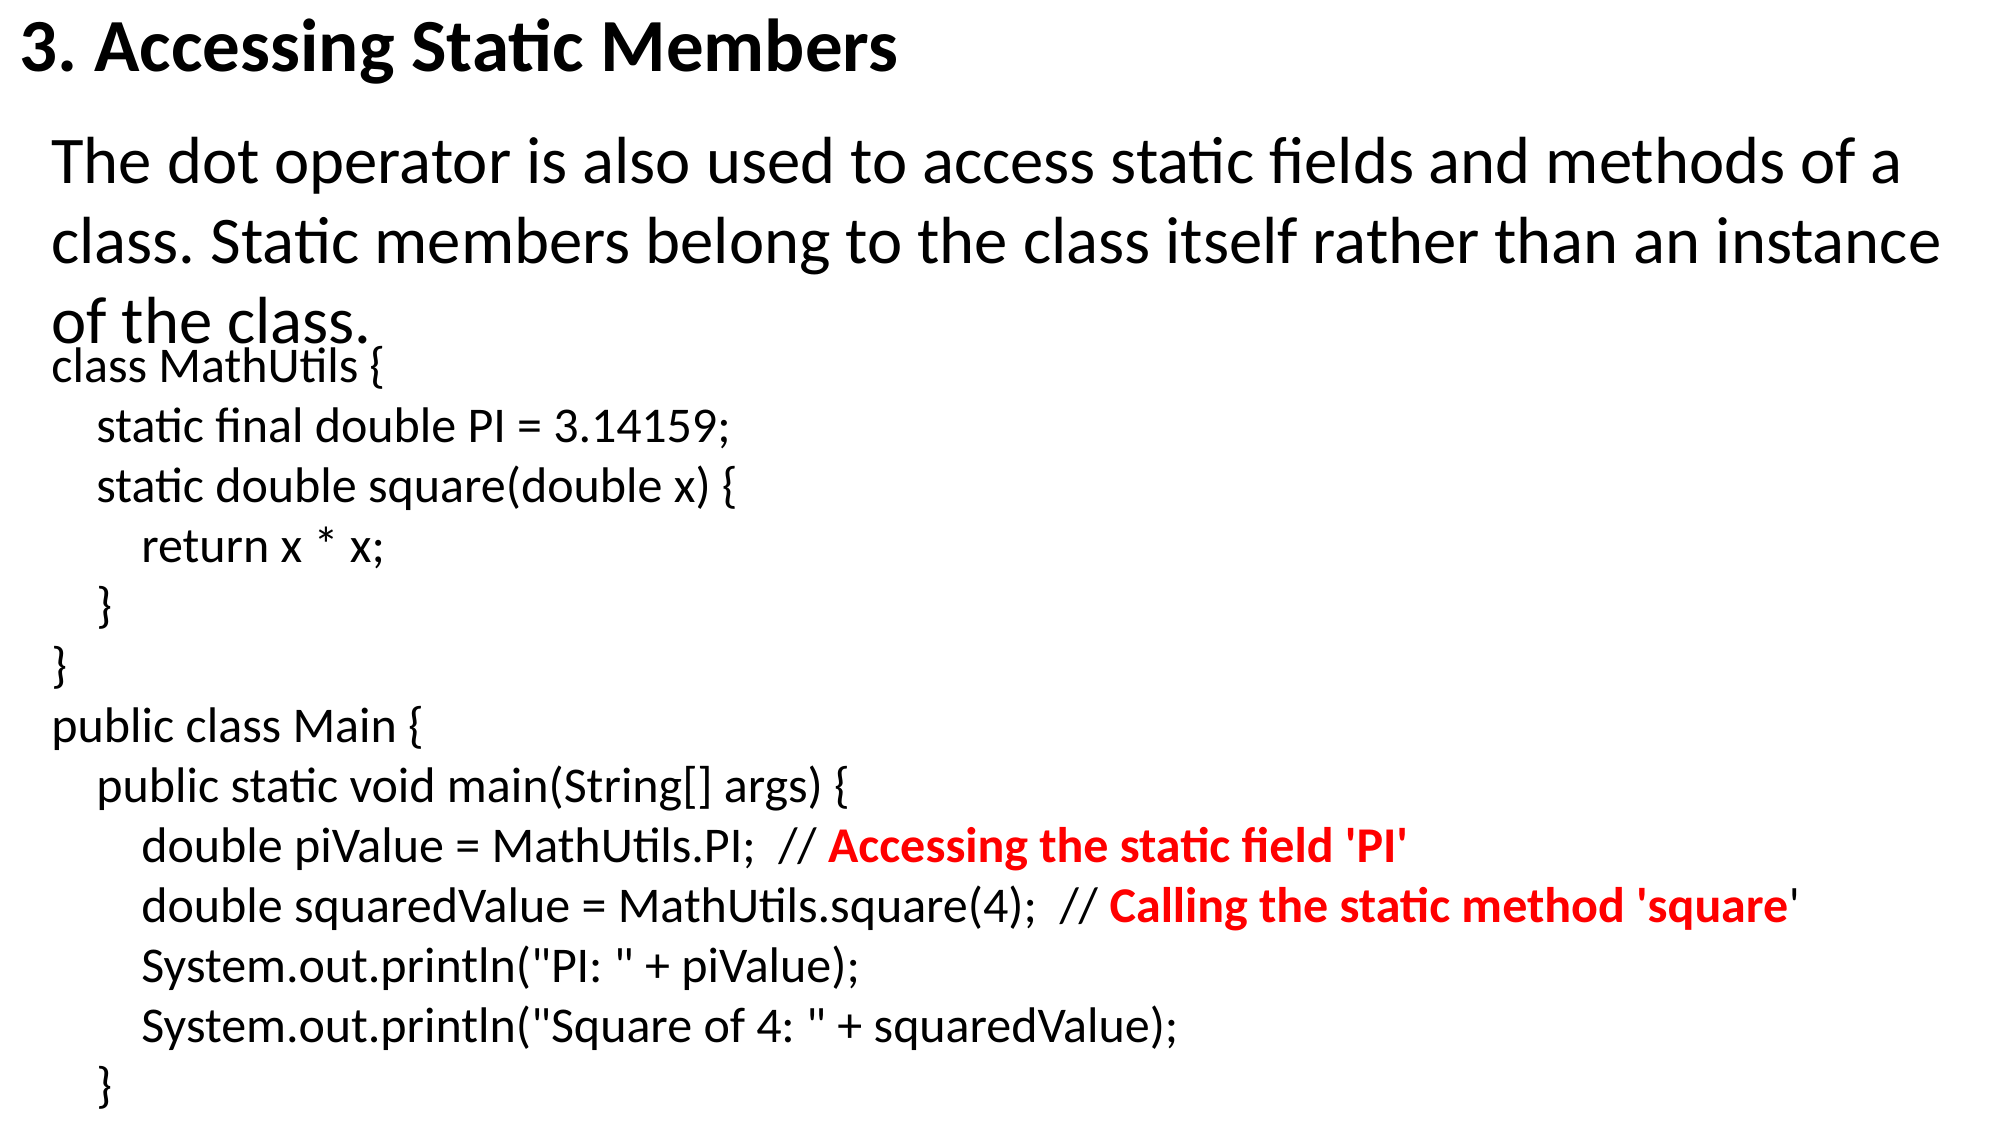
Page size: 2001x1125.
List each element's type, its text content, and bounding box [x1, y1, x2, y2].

text_box class MathUtils { static final double PI = 3.14159; static double square(double x) { return x * x; } } public class Main { public static void main(String[] args) { double piValue = MathUtils.PI; // Accessing the static field 'PI' double squaredValue = MathUtils.square(4); // Calling the static method 'square' System.out.println("PI: " + piValue); System.out.println("Square of 4: " + squaredValue); } } [36, 325, 2000, 1125]
text_box The dot operator is also used to access static fields and methods of a class. Static members belong to the class itself rather than an instance of the class. [36, 109, 2000, 325]
text_box 3. Accessing Static Members [4, 0, 915, 94]
